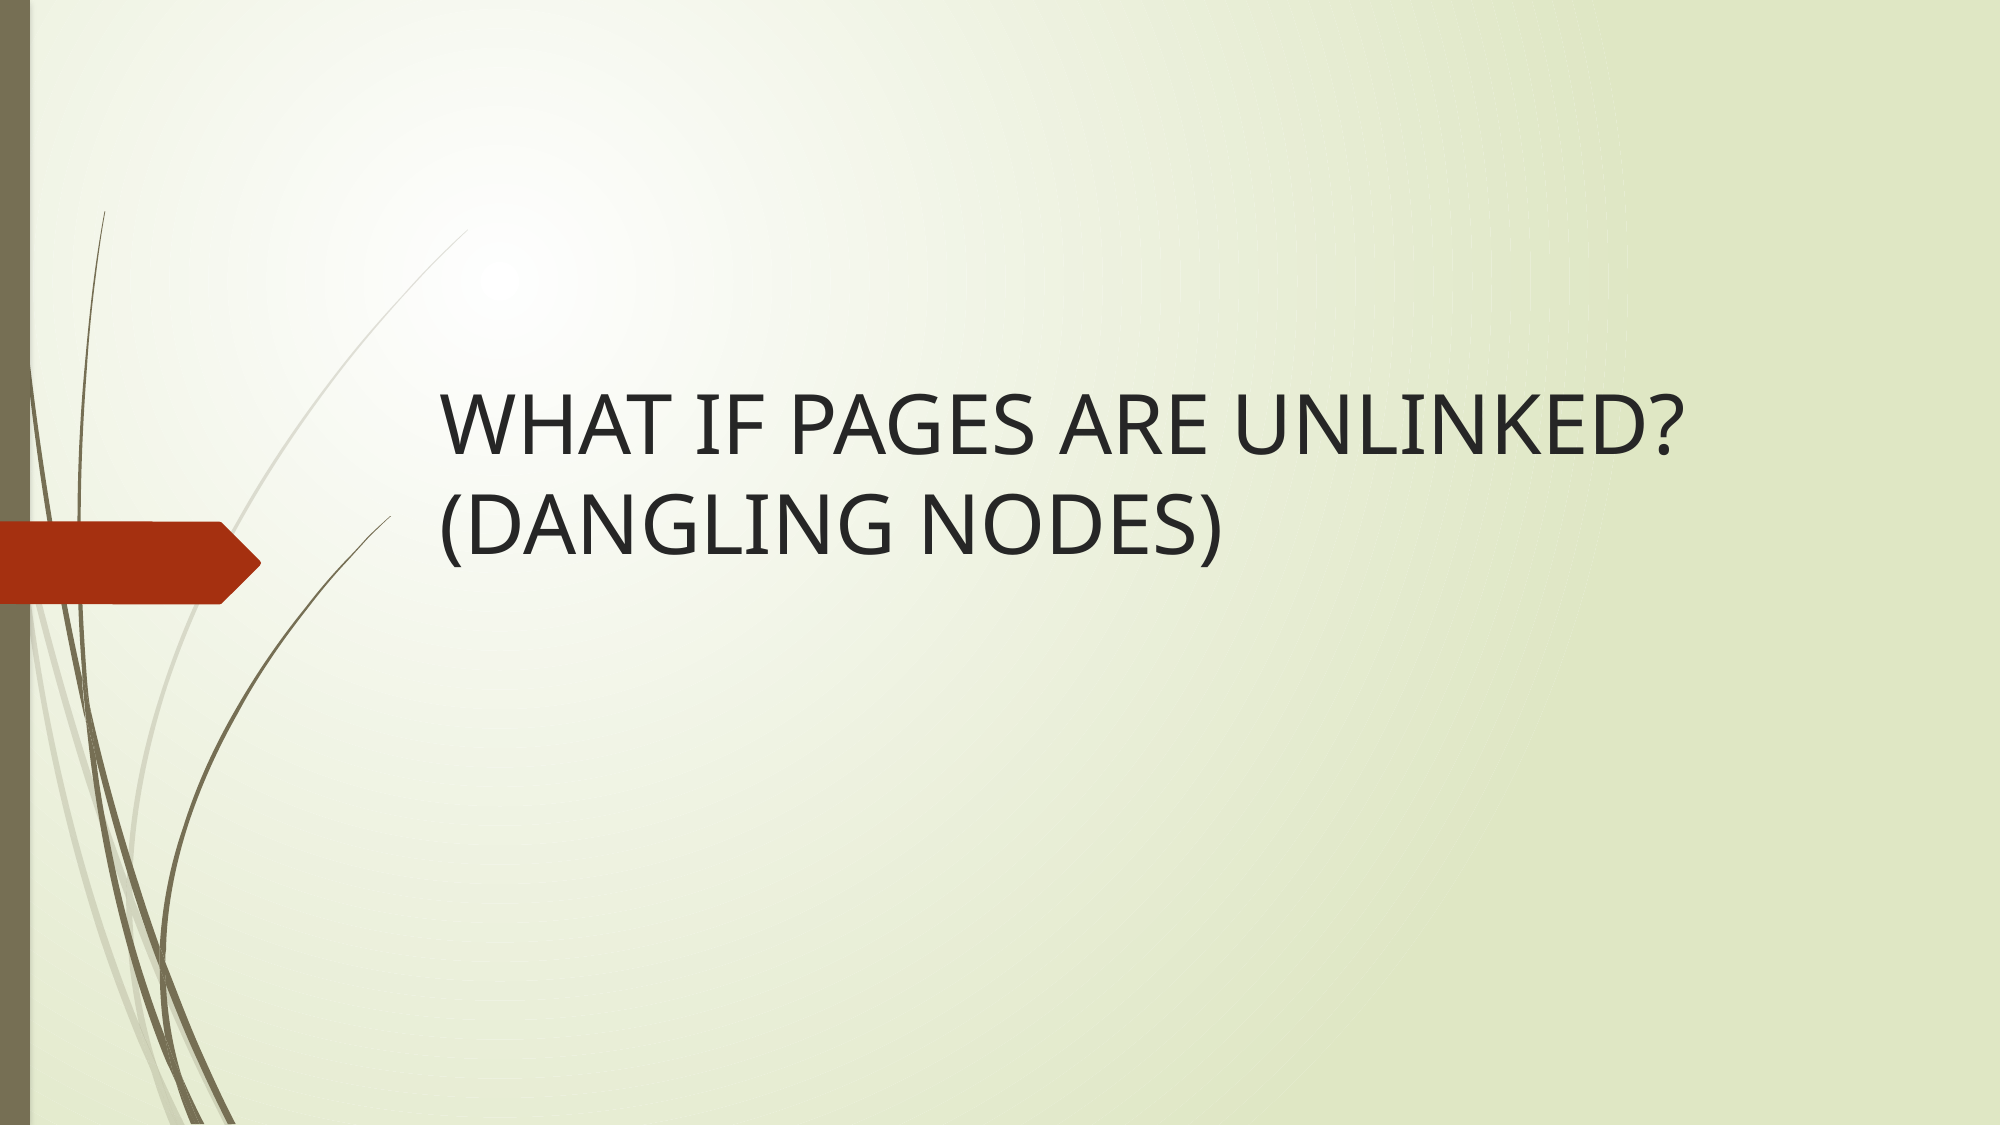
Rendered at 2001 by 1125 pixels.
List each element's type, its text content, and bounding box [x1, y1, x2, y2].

title WHAT IF PAGES ARE UNLINKED? (DANGLING NODES) [424, 337, 1888, 579]
